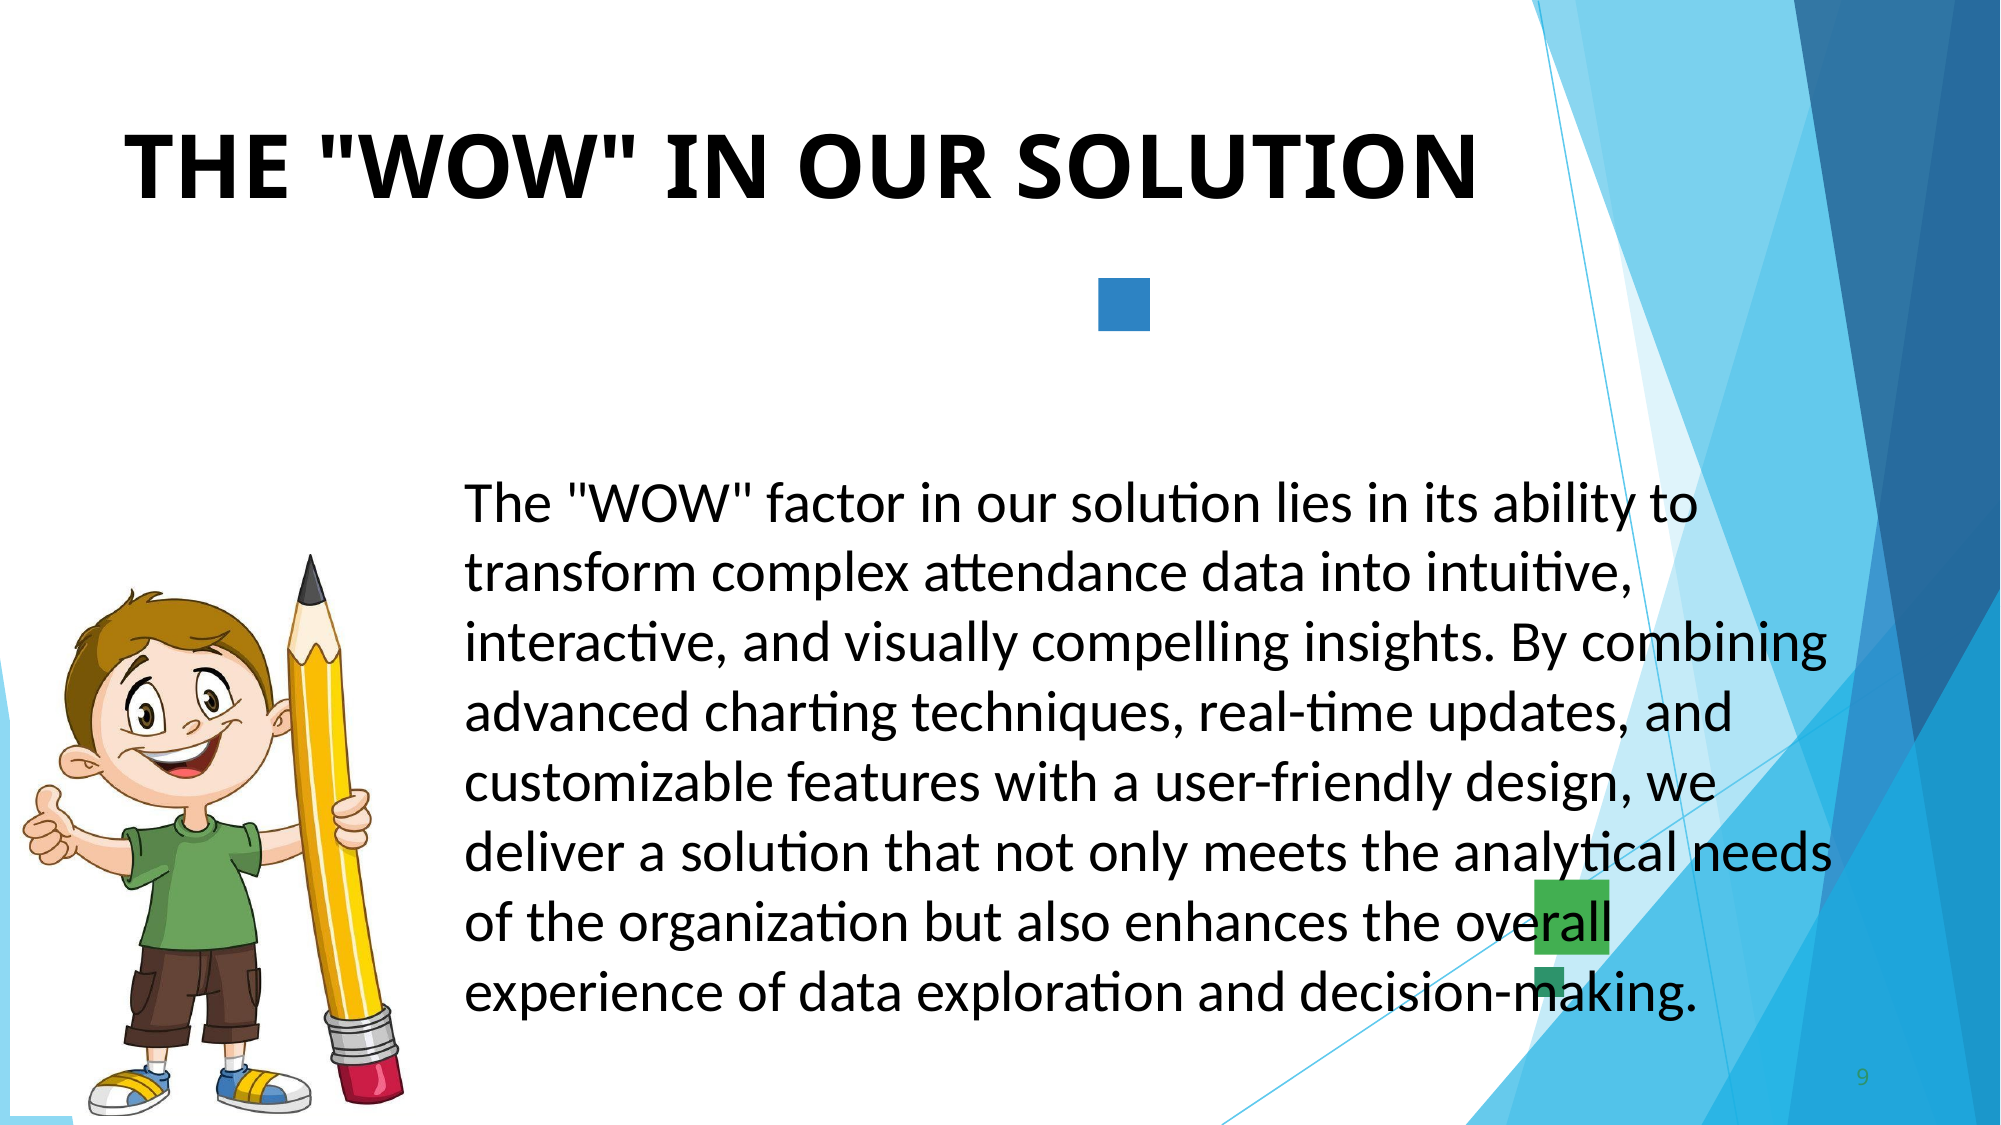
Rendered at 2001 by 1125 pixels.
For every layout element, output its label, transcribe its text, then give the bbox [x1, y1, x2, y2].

text_box 9 [1849, 1061, 1888, 1095]
picture [10, 554, 416, 1116]
text_box [1098, 298, 1150, 332]
title THE "WOW" IN OUR SOLUTION [121, 107, 1513, 298]
text_box The "WOW" factor in our solution lies in its ability to transform complex attendance data into intuitive, interactive, and visually compelling insights. By combining advanced charting techniques, real-time updates, and customizable features with a user-friendly design, we deliver a solution that not only meets the analytical needs of the organization but also enhances the overall experience of data exploration and decision-making. [449, 386, 1850, 1031]
